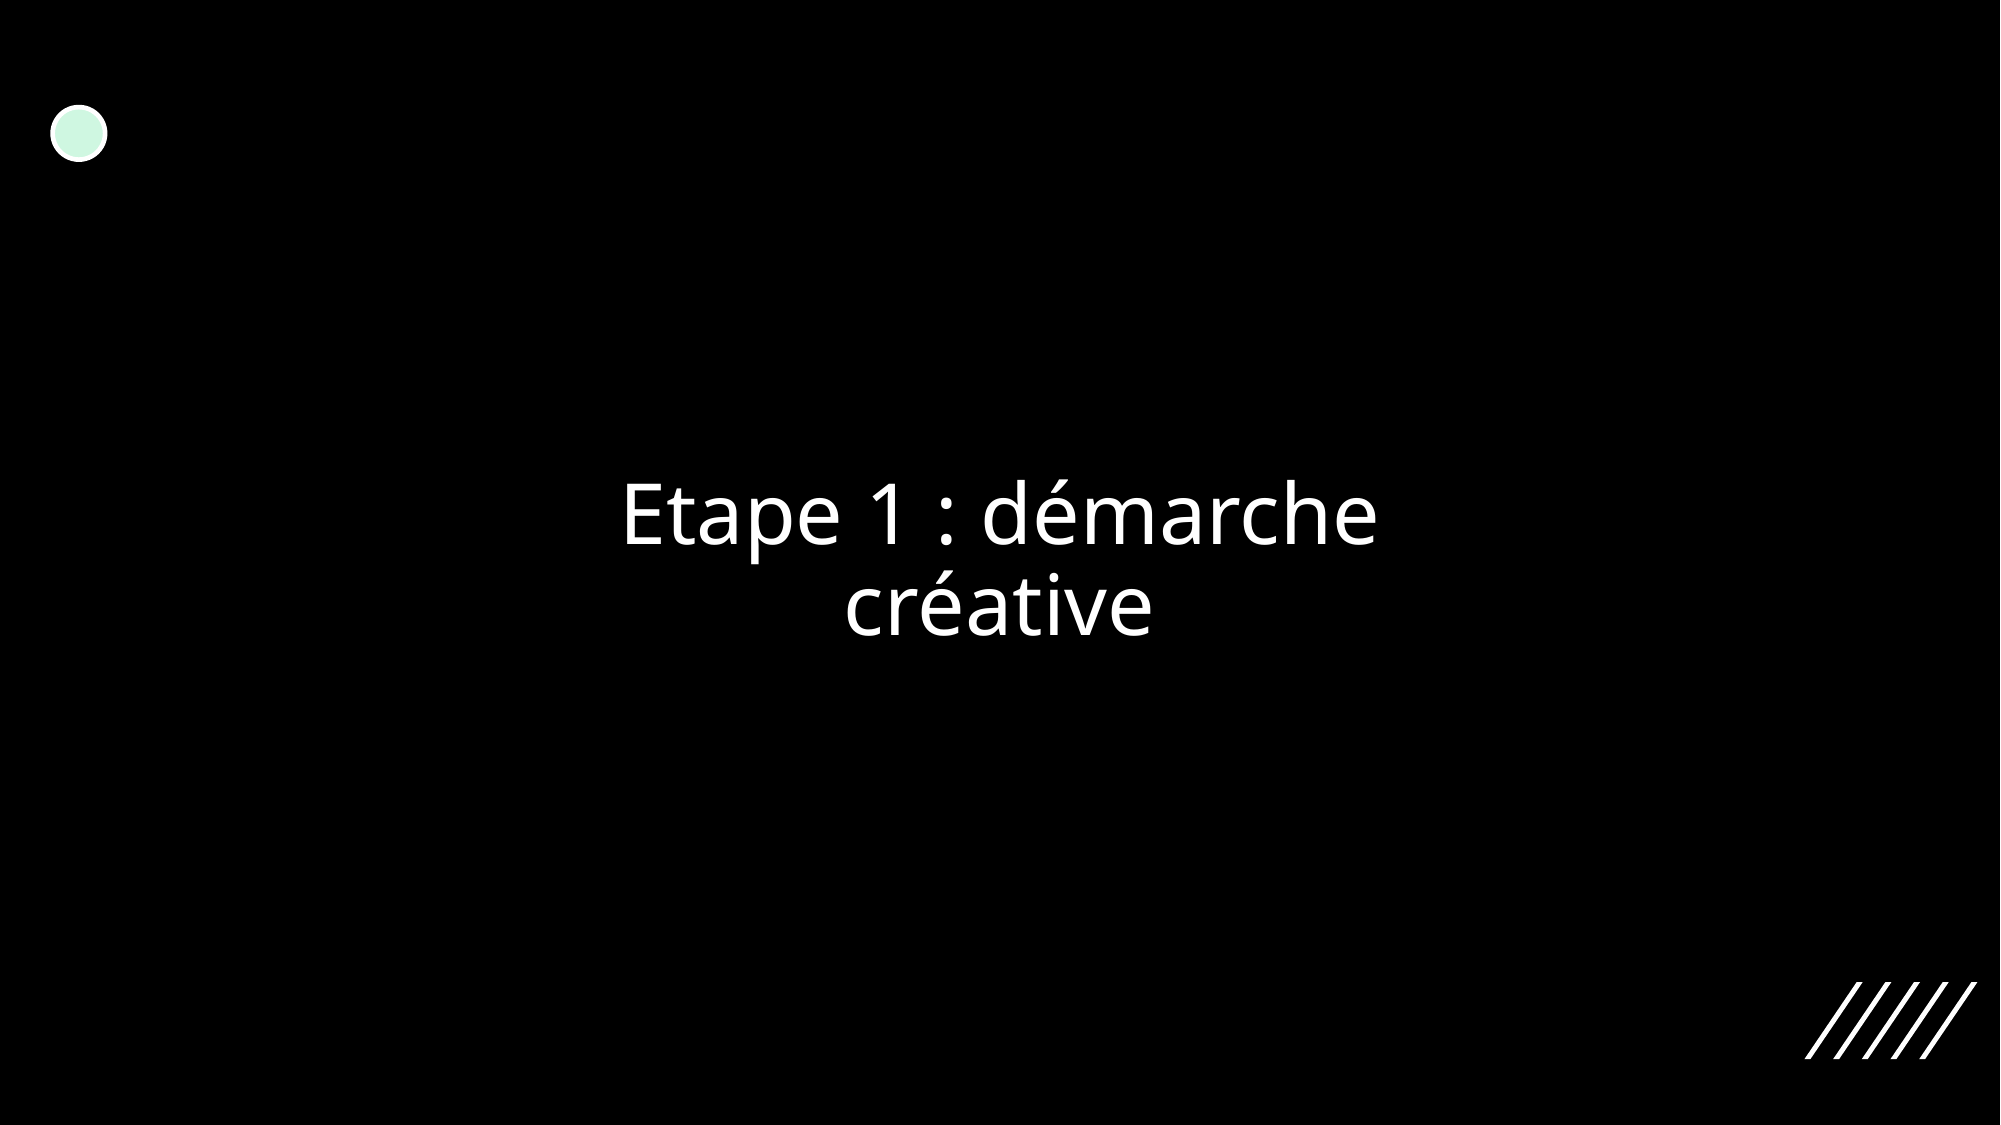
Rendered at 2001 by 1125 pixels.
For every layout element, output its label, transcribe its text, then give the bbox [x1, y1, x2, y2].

title Etape 1 : démarche créative [452, 463, 1548, 662]
